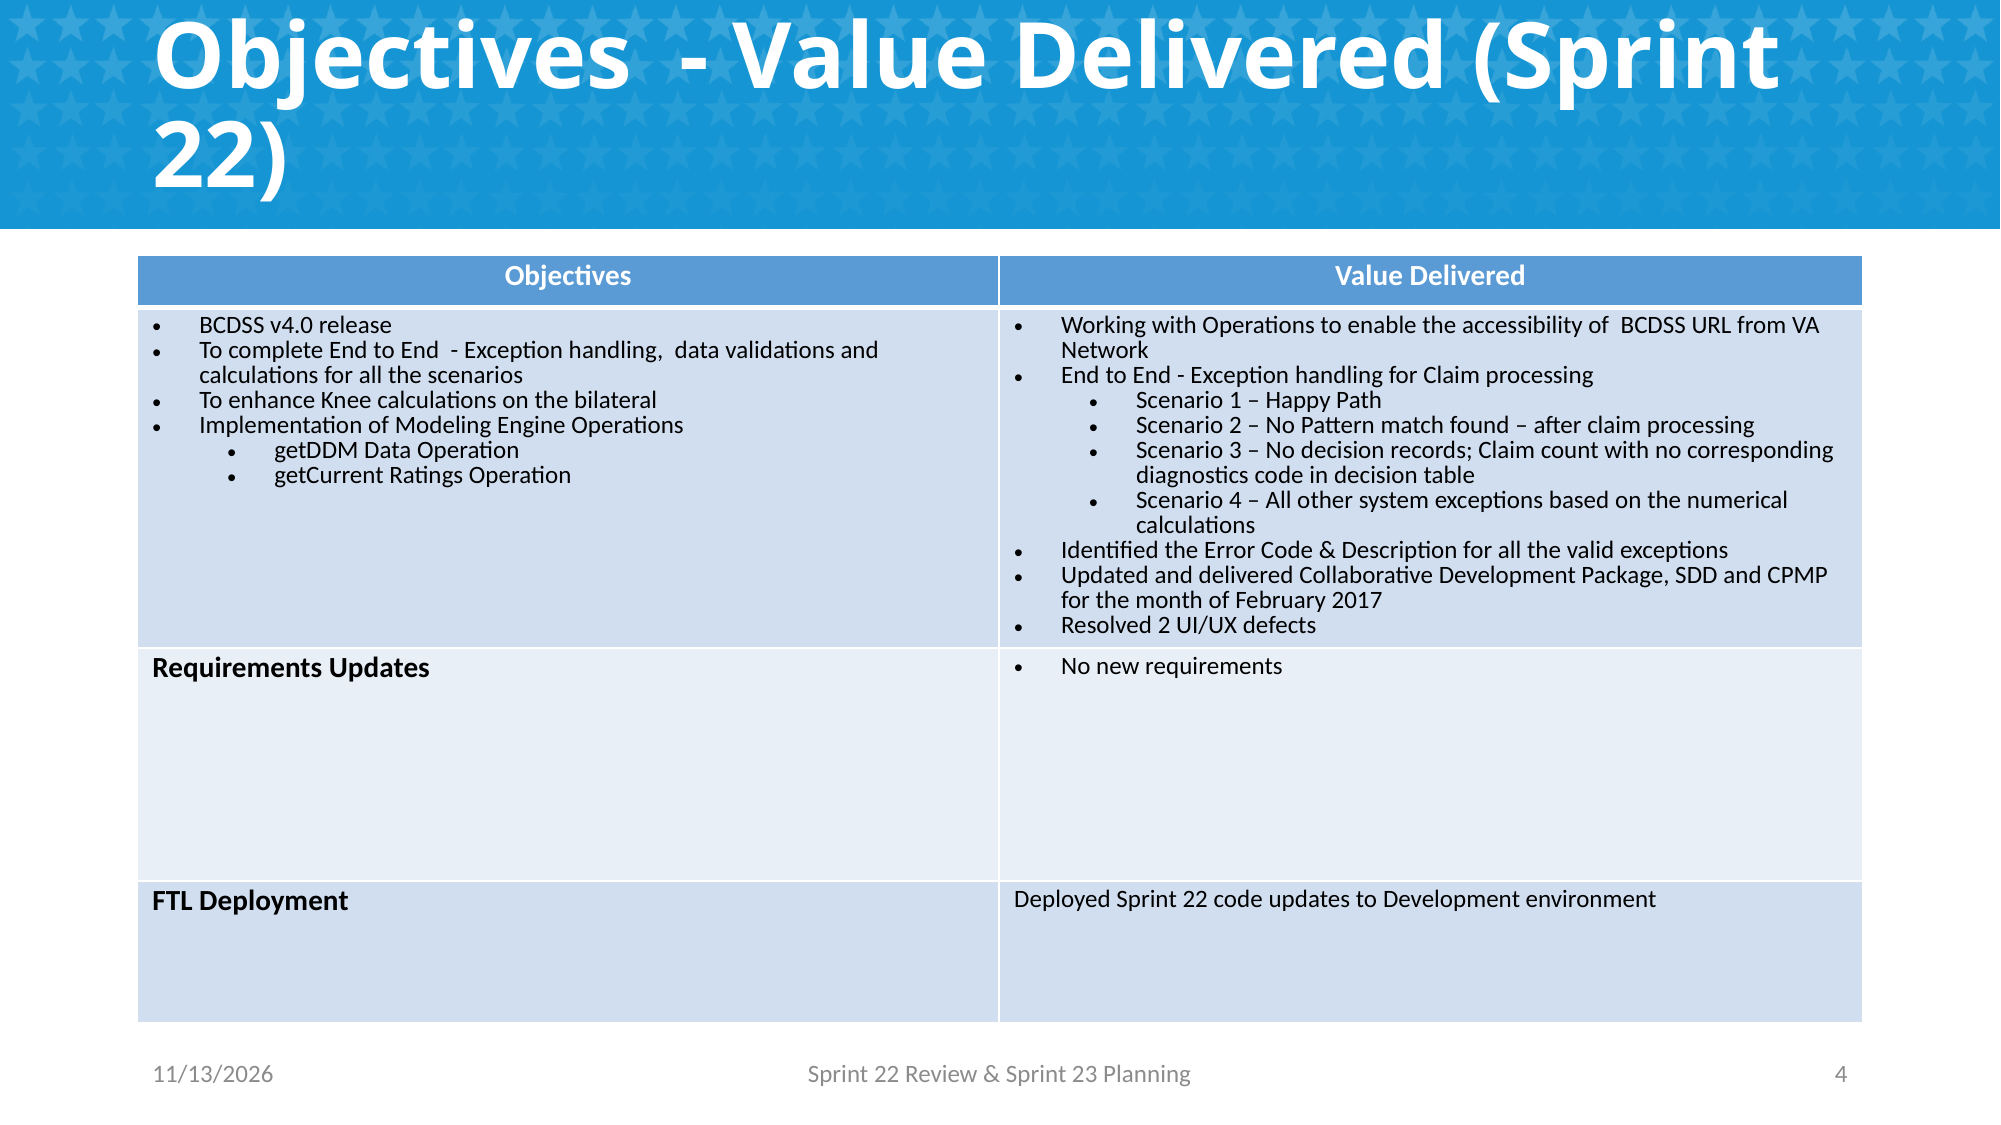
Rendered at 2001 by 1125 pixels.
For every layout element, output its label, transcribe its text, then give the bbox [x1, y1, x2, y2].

table_cell Working with Operations to enable the accessibility of BCDSS URL from VA Network End to End - Exception handling for Claim processing Scenario 1 – Happy Path Scenario 2 – No Pattern match found – after claim processing Scenario 3 – No decision records; Claim count with no corresponding diagnostics code in decision table Scenario 4 – All other system exceptions based on the numerical calculations Identified the Error Code & Description for all the valid exceptions Updated and delivered Collaborative Development Package, SDD and CPMP for the month of February 2017 Resolved 2 UI/UX defects [1000, 310, 1862, 647]
picture [0, 0, 2000, 229]
table_cell Requirements Updates [138, 649, 998, 880]
footer Sprint 22 Review & Sprint 23 Planning [662, 1042, 1338, 1103]
table_header Objectives [138, 256, 998, 305]
table_cell BCDSS v4.0 release To complete End to End - Exception handling, data validations and calculations for all the scenarios To enhance Knee calculations on the bilateral Implementation of Modeling Engine Operations getDDM Data Operation getCurrent Ratings Operation [138, 310, 998, 647]
table_cell No new requirements [1000, 649, 1862, 880]
table_cell FTL Deployment [138, 882, 998, 1022]
table_cell Deployed Sprint 22 code updates to Development environment [1000, 882, 1862, 1022]
slide_number 4 [1412, 1042, 1863, 1103]
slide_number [137, 1042, 588, 1103]
title Objectives - Value Delivered (Sprint 22) [137, 0, 1863, 218]
table_header Value Delivered [1000, 256, 1862, 305]
